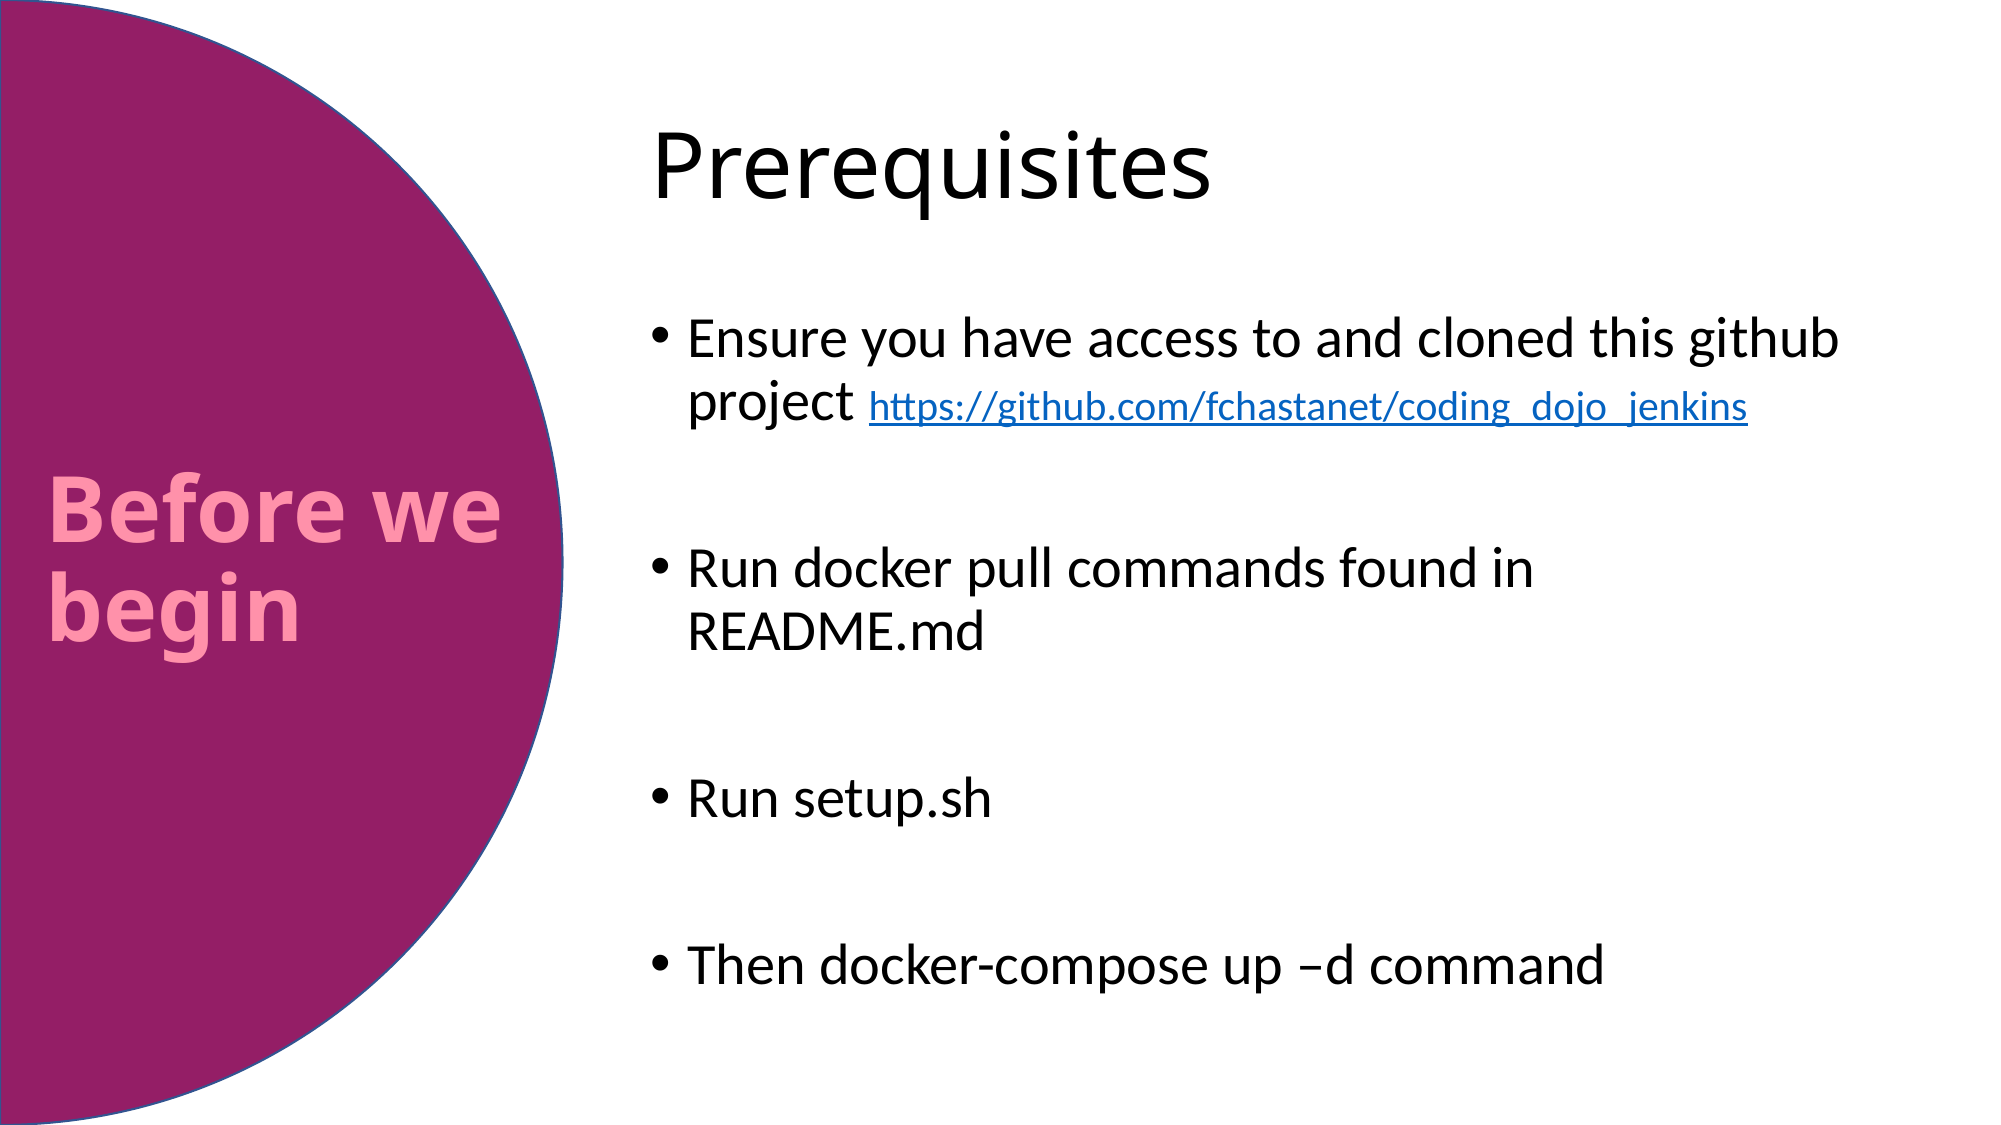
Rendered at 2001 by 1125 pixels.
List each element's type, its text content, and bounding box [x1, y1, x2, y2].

text_box [0, 0, 564, 1125]
list Ensure you have access to and cloned this github project https://github.com/fchastanet/coding_dojo_jenkins Run docker pull commands found in README.md Run setup.sh Then docker-compose up –d command [635, 299, 1863, 1014]
text_box Before we begin [30, 453, 532, 672]
title Prerequisites [635, 59, 1863, 278]
